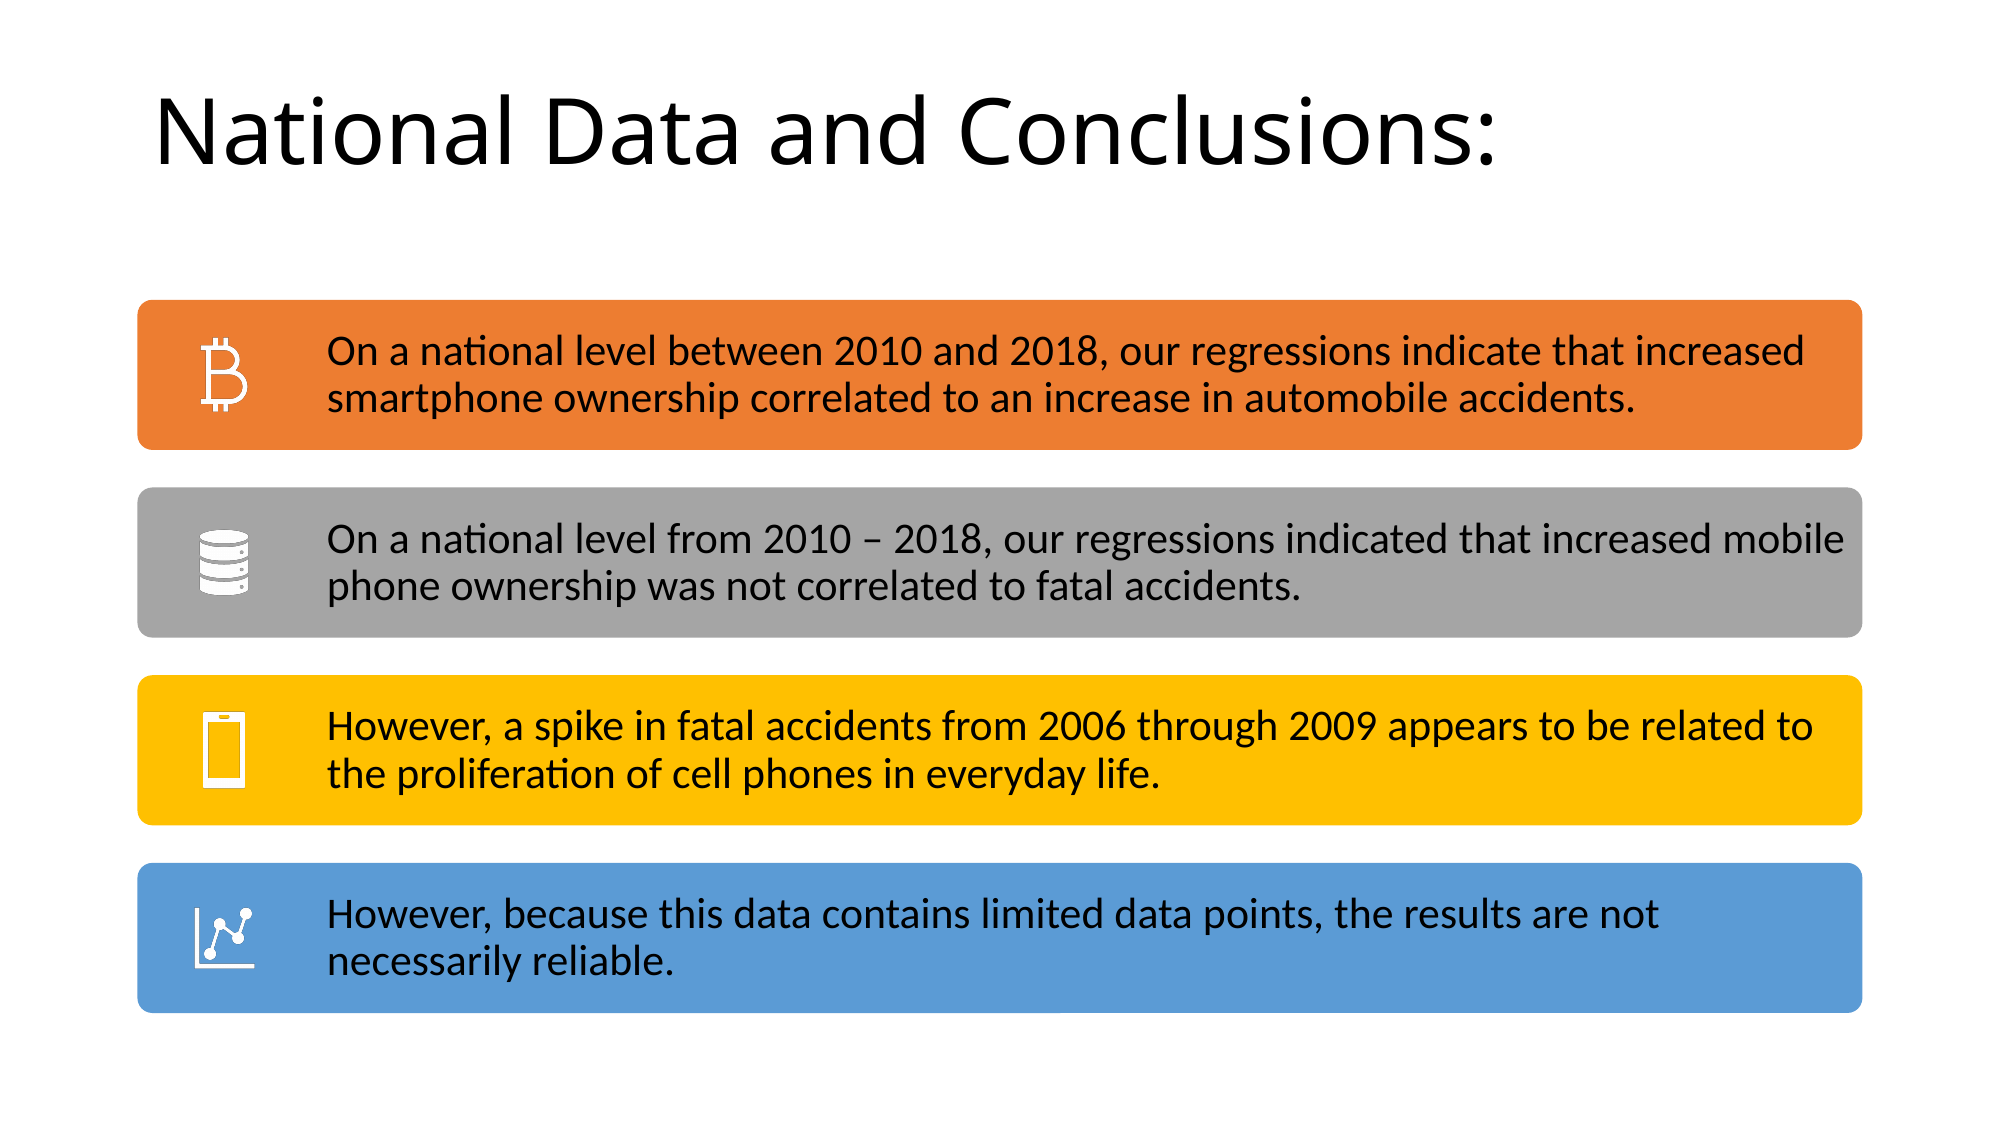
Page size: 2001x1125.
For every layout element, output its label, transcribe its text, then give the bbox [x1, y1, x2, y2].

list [137, 299, 1863, 1014]
title National Data and Conclusions: [137, 59, 1863, 210]
